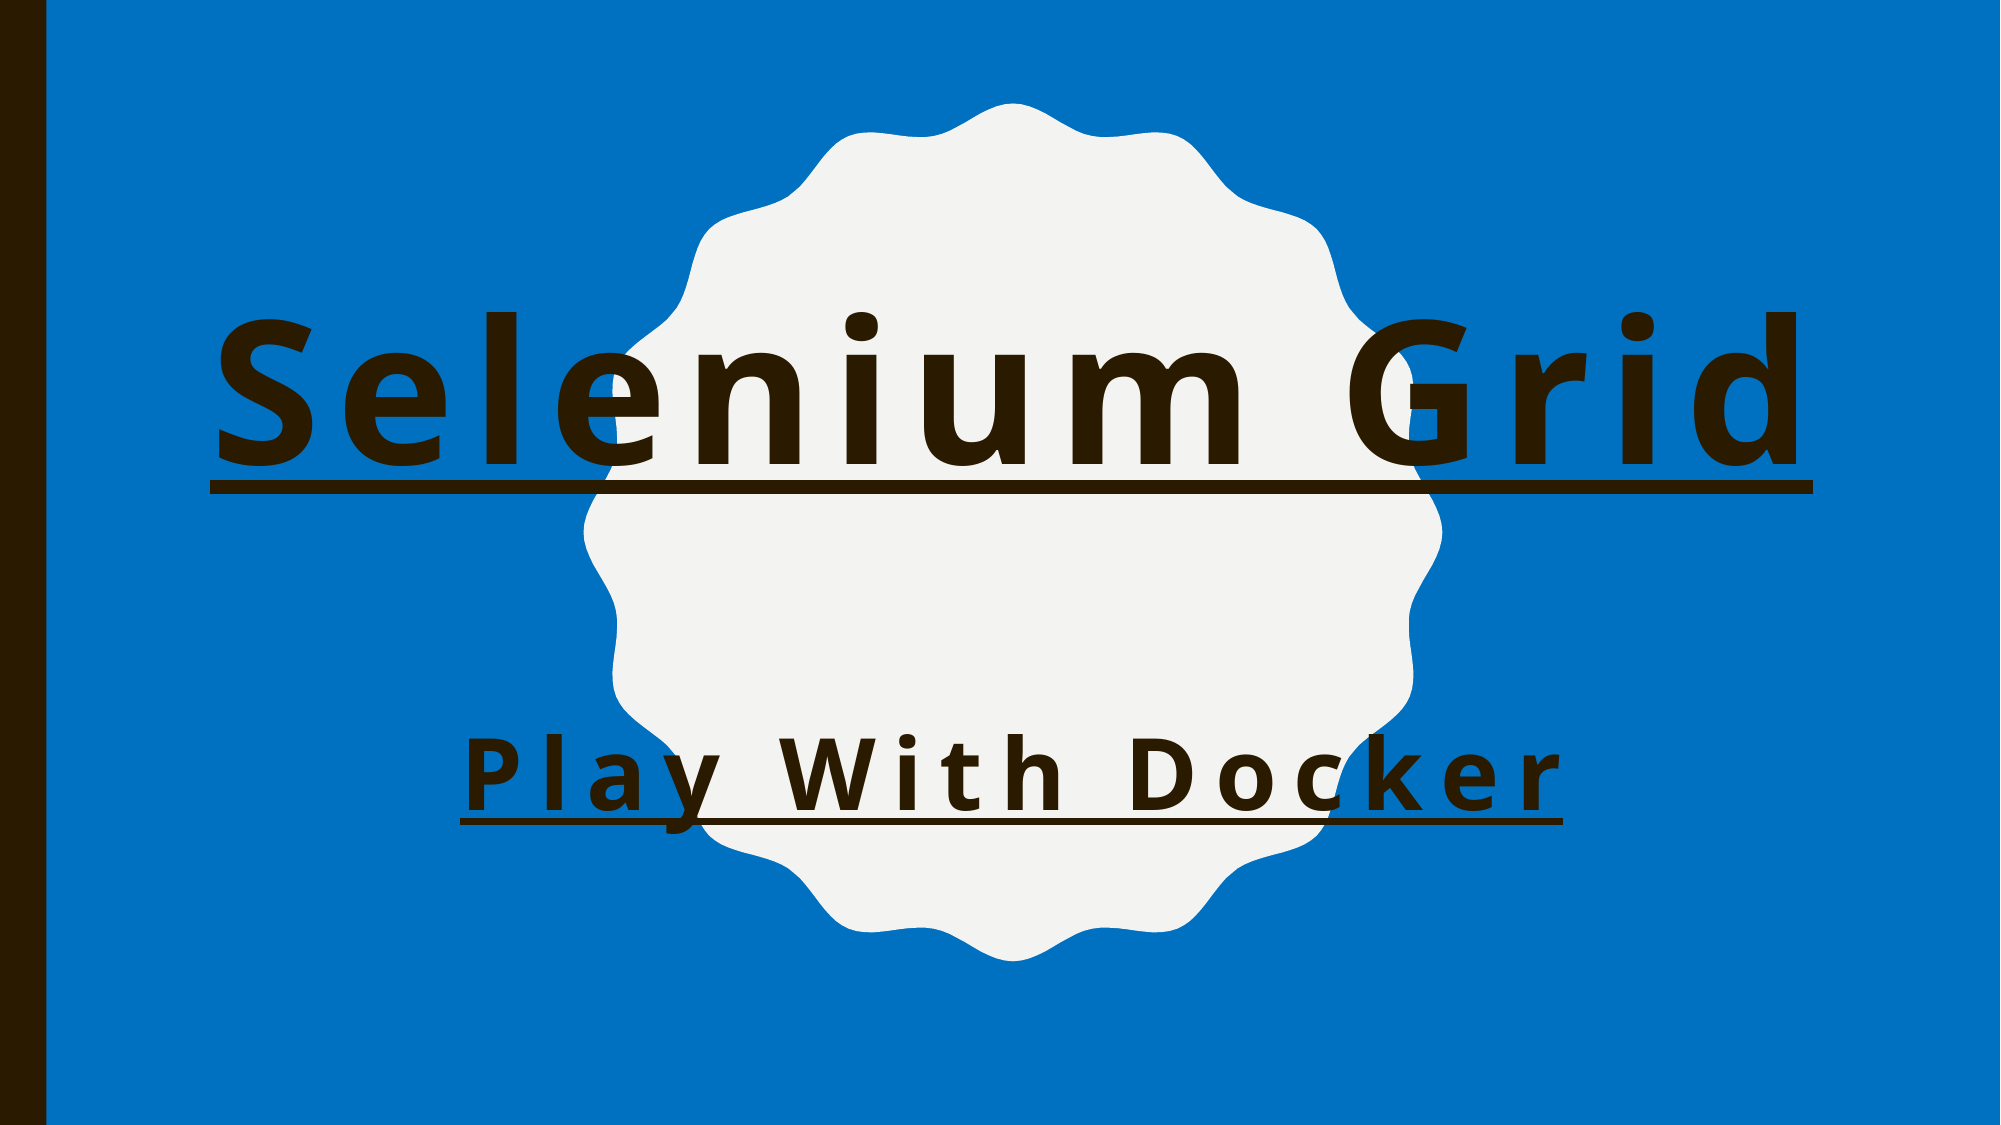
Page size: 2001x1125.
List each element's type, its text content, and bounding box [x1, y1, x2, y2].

title Selenium Grid Play With Docker [175, 552, 1865, 822]
